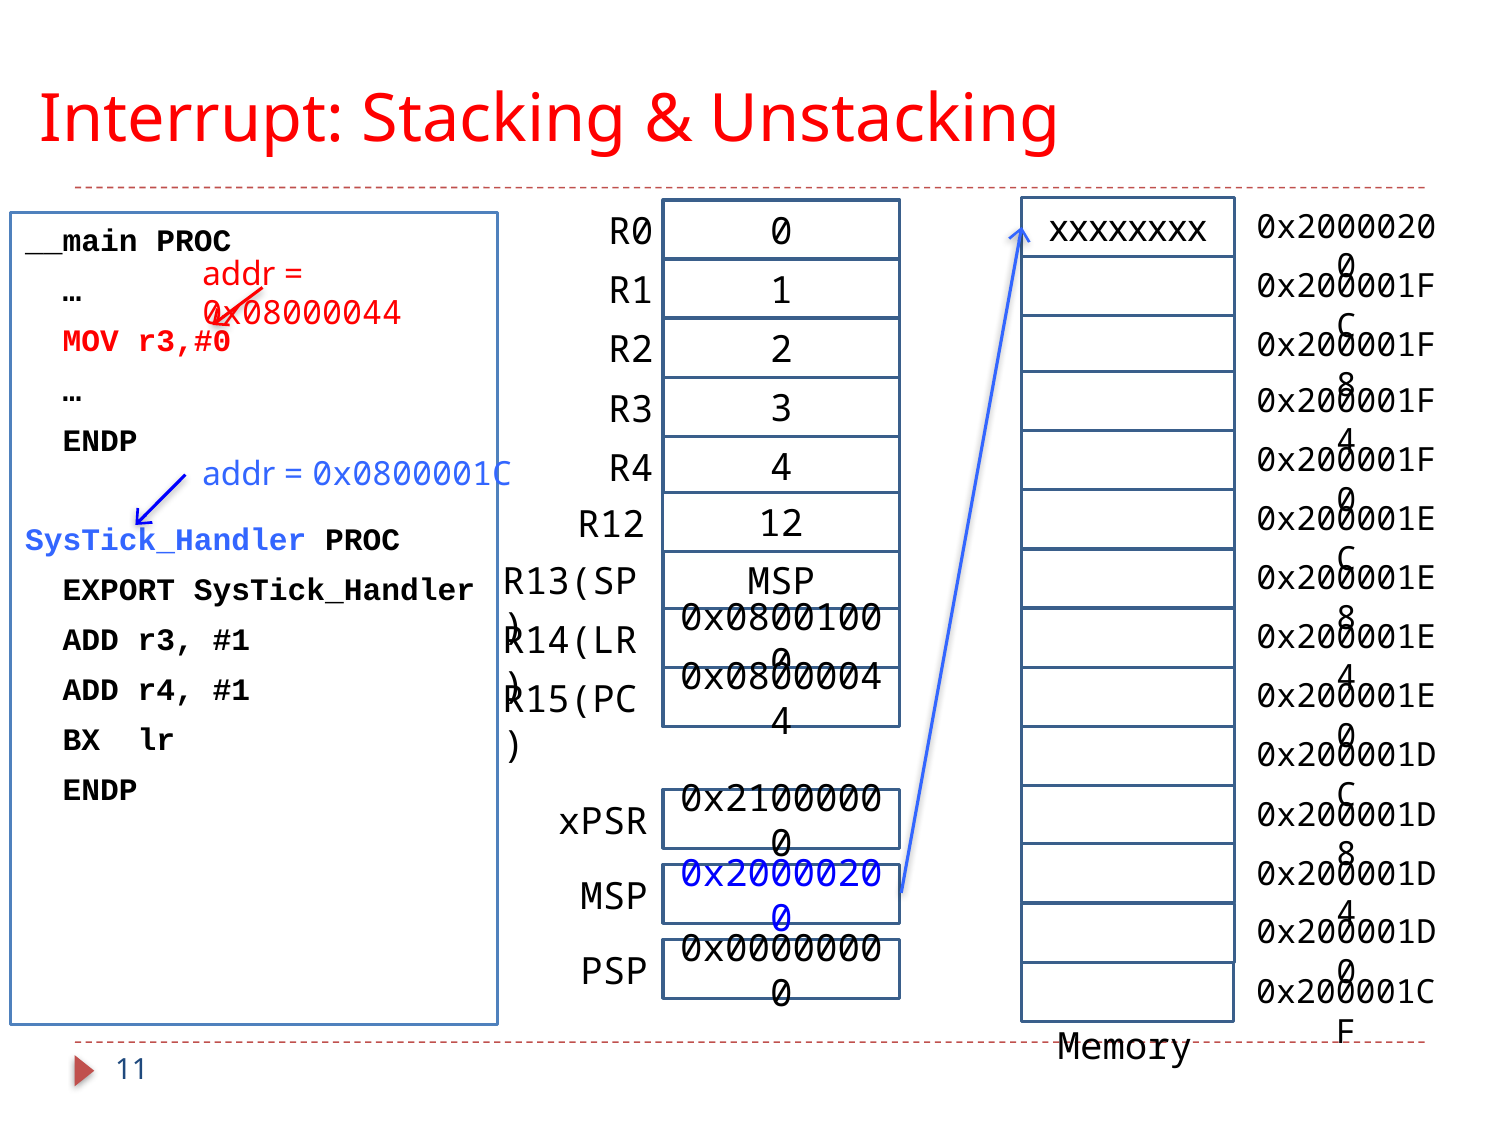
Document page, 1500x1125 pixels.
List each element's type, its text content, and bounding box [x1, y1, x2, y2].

text_box 3 [661, 376, 901, 435]
text_box R14(LR) [487, 608, 663, 667]
text_box 0x21000000 [661, 788, 901, 850]
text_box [212, 287, 263, 326]
text_box xPSR [537, 789, 663, 850]
text_box 4 [661, 435, 901, 491]
text_box 0x00000000 [661, 938, 901, 1000]
text_box [1020, 842, 1236, 904]
text_box [1020, 961, 1235, 1023]
text_box 0x20000200 [661, 863, 901, 925]
text_box 0x200001E8 [1234, 549, 1459, 644]
text_box [1020, 784, 1236, 842]
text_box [628, 499, 1295, 621]
text_box [1020, 725, 1236, 784]
text_box 0x20000200 [1234, 197, 1459, 256]
text_box 0x200001D4 [1236, 844, 1459, 903]
title Interrupt: Stacking & Unstacking [24, 12, 1375, 163]
text_box Memory [1025, 1014, 1225, 1075]
text_box 0x200001FC [1234, 256, 1459, 315]
text_box 0x200001EC [1300, 526, 1459, 549]
text_box [1020, 491, 1234, 499]
text_box 0x200001E4 [1234, 644, 1459, 703]
text_box R12 [562, 492, 687, 552]
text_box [134, 474, 186, 526]
text_box 0x200001F4 [1234, 371, 1459, 430]
text_box PSP [537, 939, 663, 1000]
text_box R2 [593, 318, 688, 377]
text_box 0x200001F0 [1234, 430, 1459, 526]
text_box MSP [537, 864, 663, 925]
text_box [1020, 904, 1234, 961]
text_box 0x200001DC [1236, 726, 1459, 785]
text_box 2 [661, 317, 901, 376]
text_box 0x08001000 [663, 634, 901, 666]
list __main PROC … MOV r3,#0 … ENDP SysTick_Handler PROC EXPORT SysTick_Handler ADD r3, #1 ADD r4, #1 BX lr ENDP [9, 211, 499, 1026]
text_box addr = 0x0800001C [187, 444, 536, 500]
text_box R1 [593, 259, 688, 318]
text_box R15(PC) [487, 667, 663, 773]
text_box [1020, 634, 1234, 669]
text_box [1020, 669, 1234, 725]
text_box [1020, 370, 1236, 429]
text_box 12 [661, 491, 901, 499]
text_box 0x200001E0 [1234, 703, 1459, 726]
text_box 1 [661, 257, 901, 317]
text_box addr = 0x08000044 [187, 244, 525, 339]
text_box 0x200001D8 [1234, 785, 1459, 844]
text_box R13(SP) [487, 549, 622, 608]
text_box xxxxxxxx [1020, 196, 1236, 255]
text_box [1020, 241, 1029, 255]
text_box [1020, 429, 1236, 491]
text_box R3 [593, 377, 688, 436]
slide_number 11 [100, 1042, 426, 1103]
text_box 0x200001F8 [1234, 315, 1459, 371]
text_box 0x08000044 [661, 666, 901, 728]
text_box R0 [593, 199, 688, 259]
text_box [1020, 314, 1234, 370]
text_box 0 [661, 198, 901, 257]
text_box 0x200001CF [1233, 962, 1459, 1058]
text_box R4 [593, 436, 688, 492]
text_box [1020, 255, 1236, 314]
text_box 0x200001D0 [1234, 903, 1459, 962]
